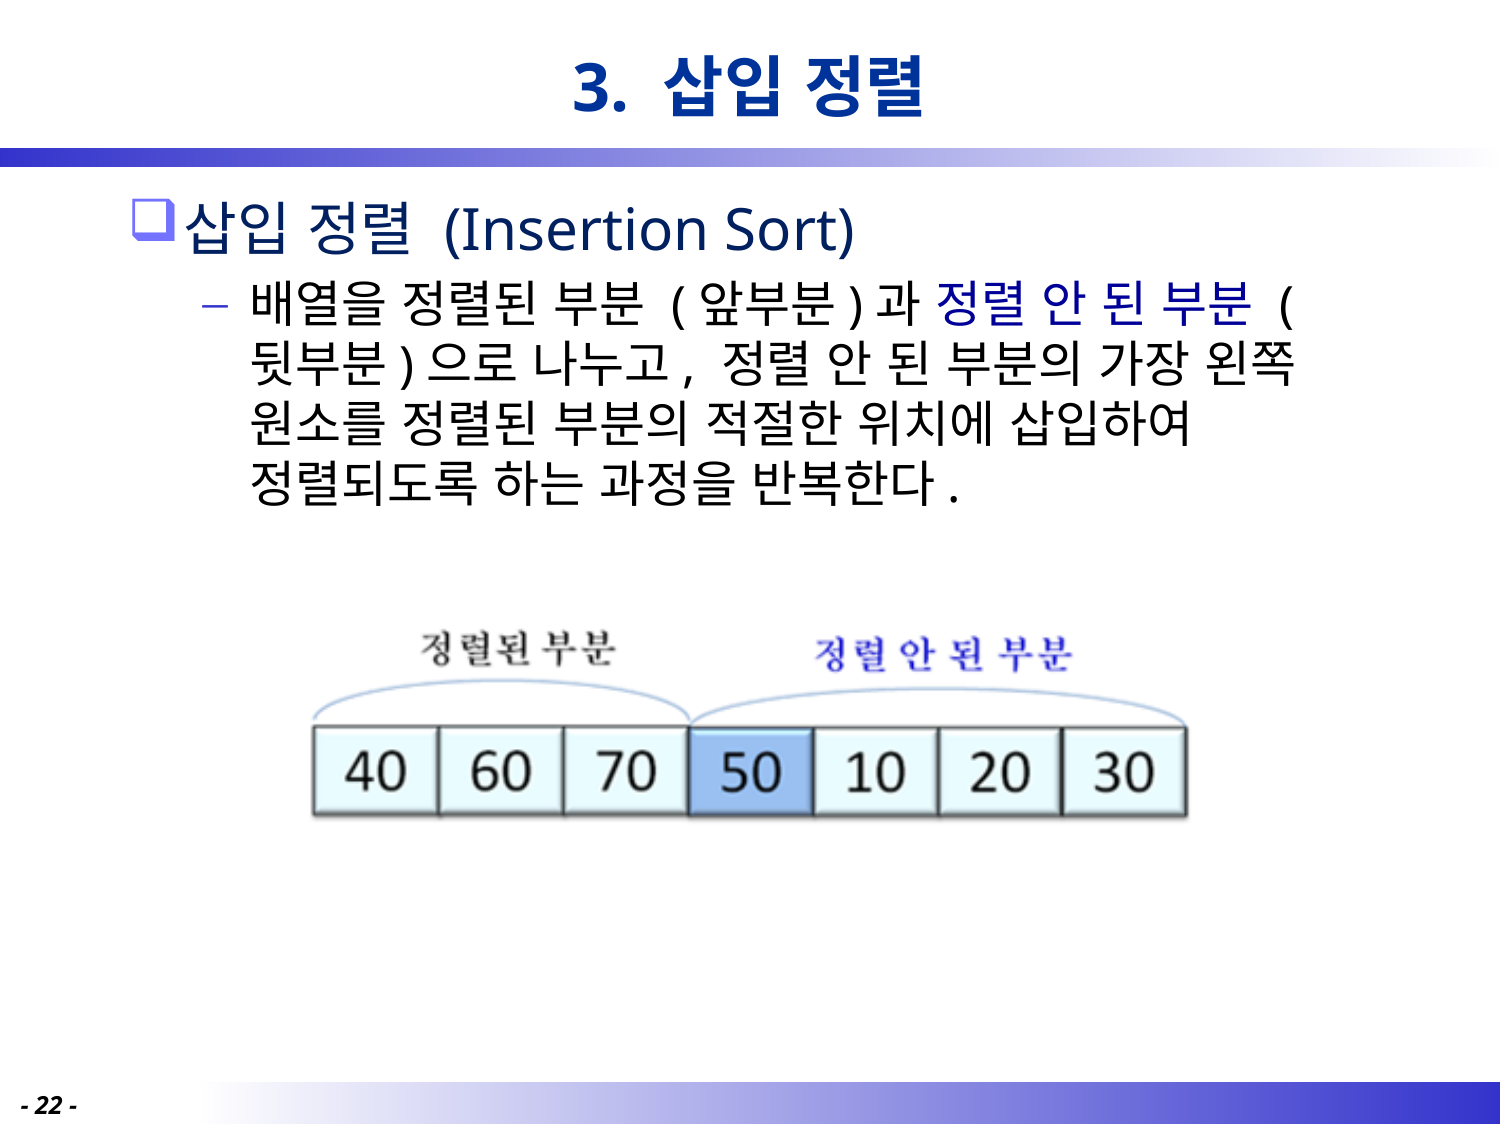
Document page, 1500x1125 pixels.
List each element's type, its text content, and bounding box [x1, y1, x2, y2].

list 삽입 정렬 (Insertion Sort) 배열을 정렬된 부분 (앞부분)과 정렬 안 된 부분 (뒷부분)으로 나누고, 정렬 안 된 부분의 가장 왼쪽 원소를 정렬된 부분의 적절한 위치에 삽입하여 정렬되도록 하는 과정을 반복한다. [112, 184, 1388, 1082]
slide_number - 22 - [5, 1082, 113, 1118]
title 3. 삽입 정렬 [112, 7, 1388, 163]
picture [265, 562, 1223, 855]
